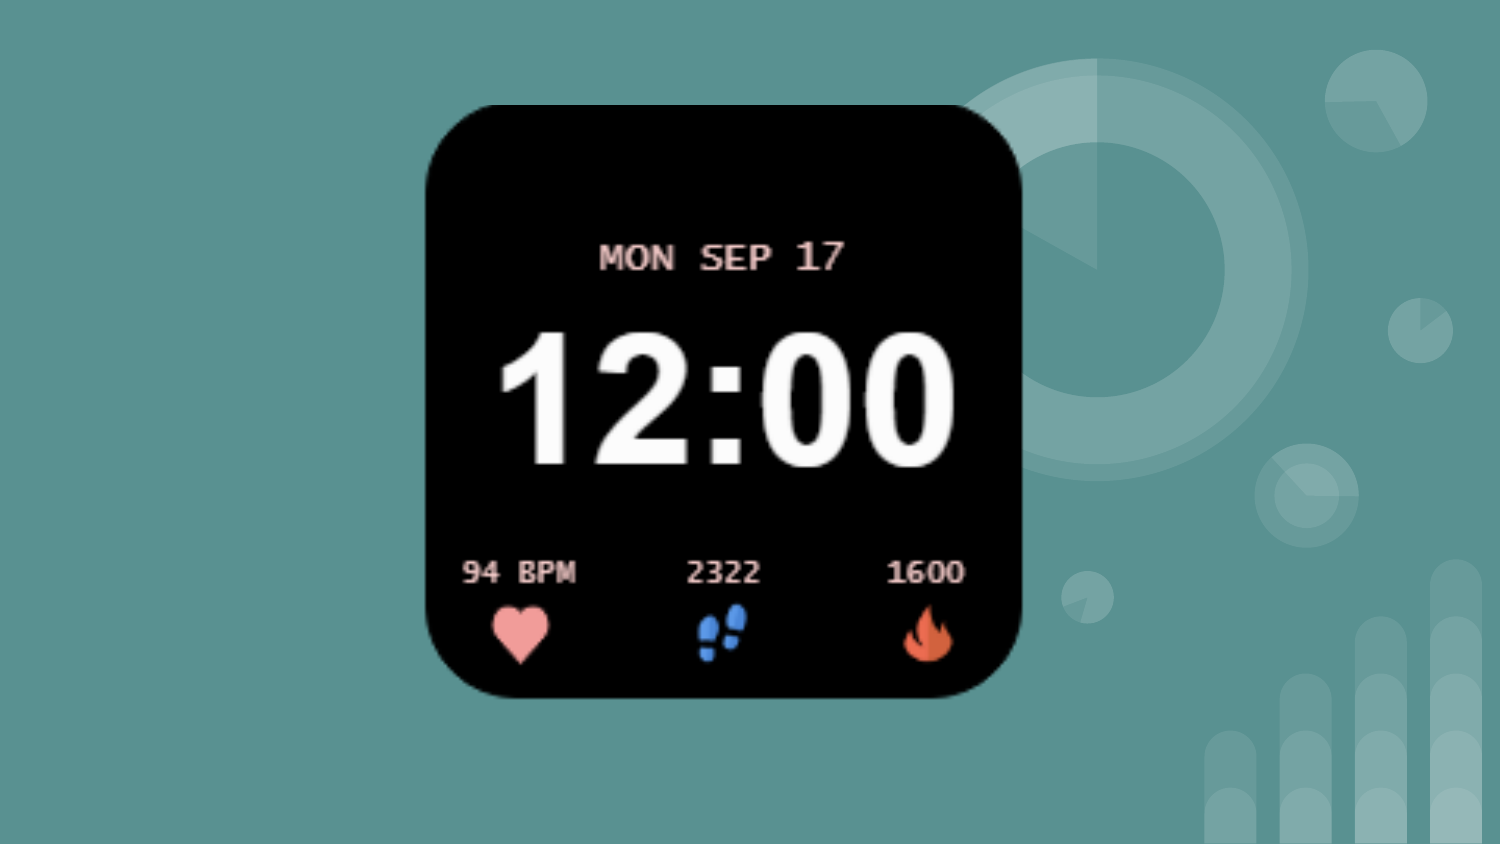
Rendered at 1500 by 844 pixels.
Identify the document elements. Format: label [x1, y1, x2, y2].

picture [416, 105, 1035, 709]
